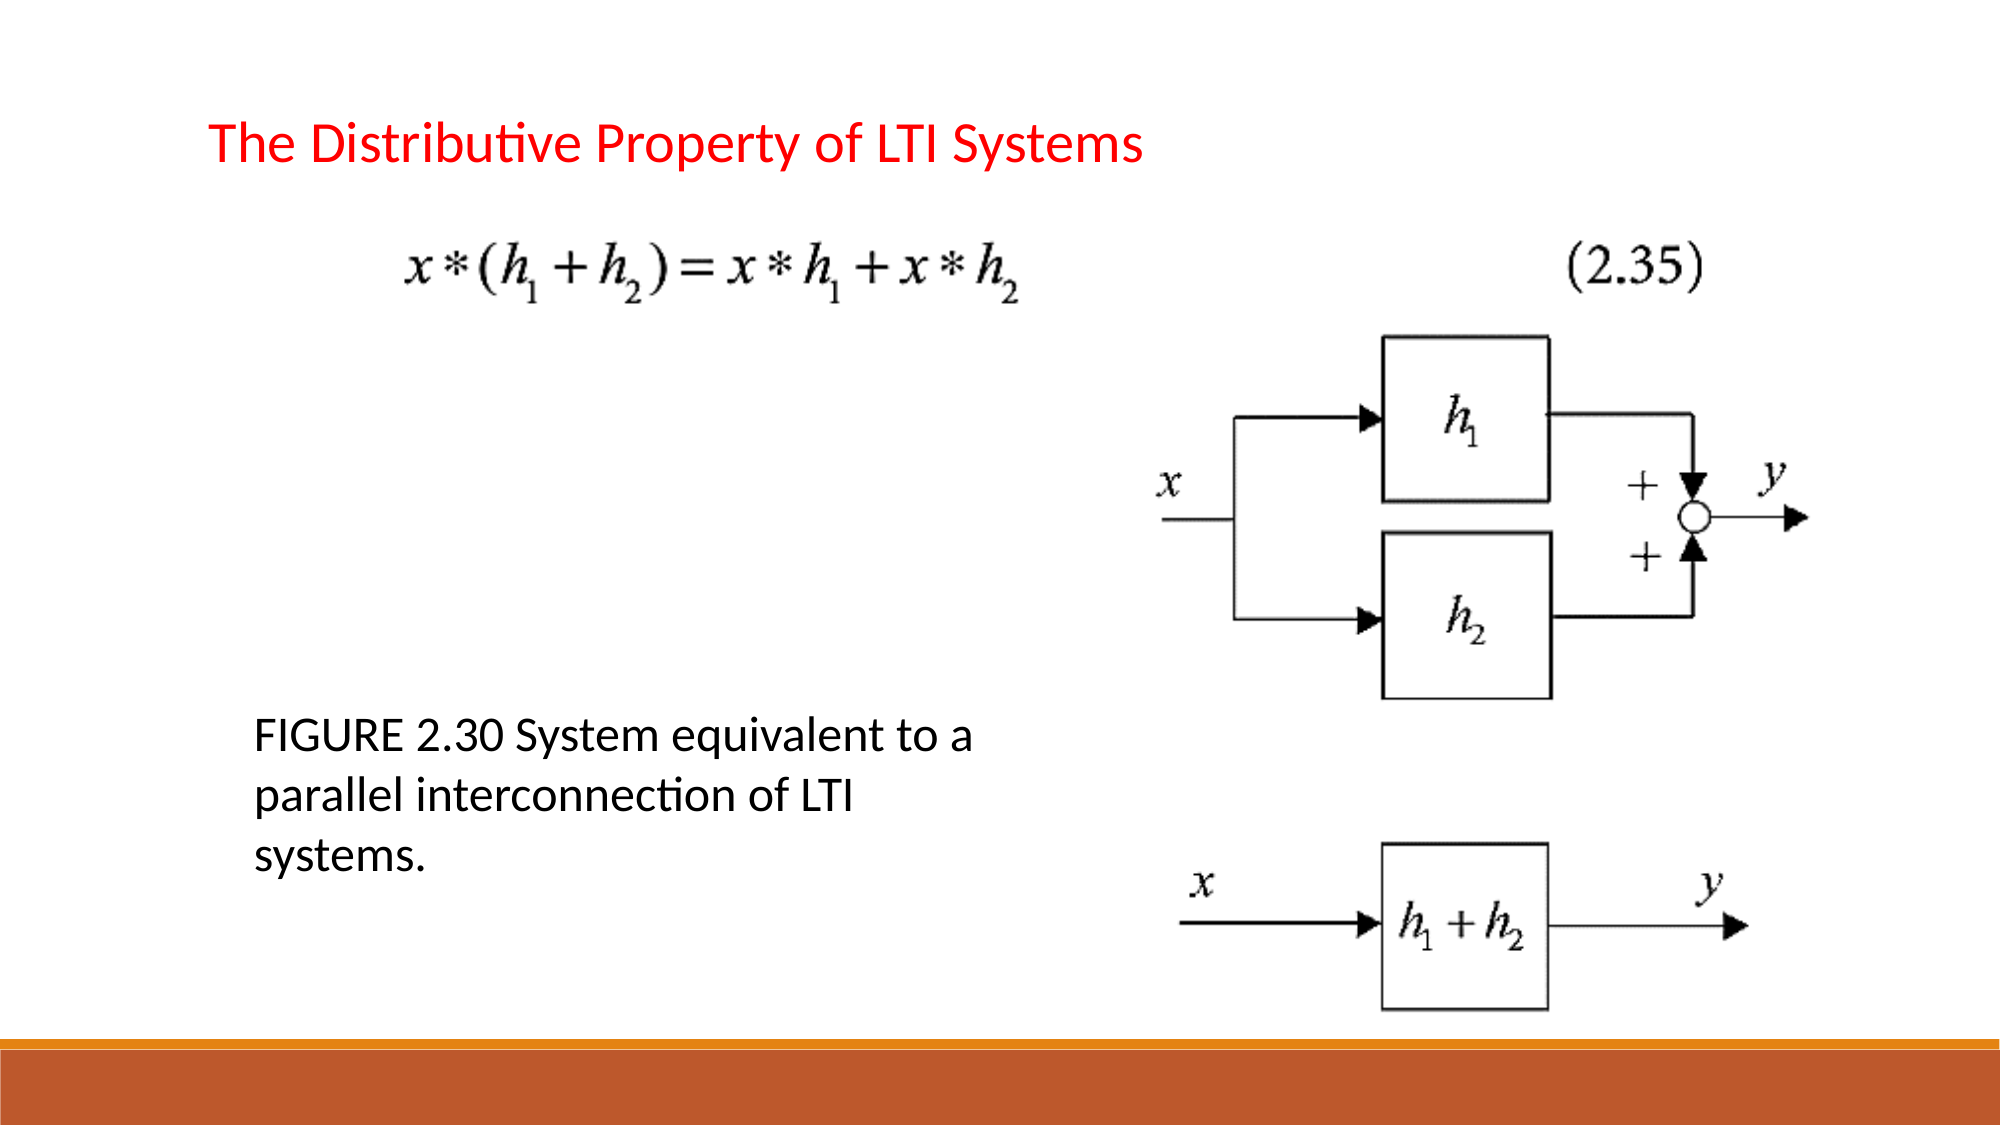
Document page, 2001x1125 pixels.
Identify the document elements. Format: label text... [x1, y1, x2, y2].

picture [375, 215, 1828, 1031]
text_box FIGURE 2.30 System equivalent to a parallel interconnection of LTI systems. [239, 694, 1045, 889]
text_box The Distributive Property of LTI Systems [194, 96, 1194, 182]
